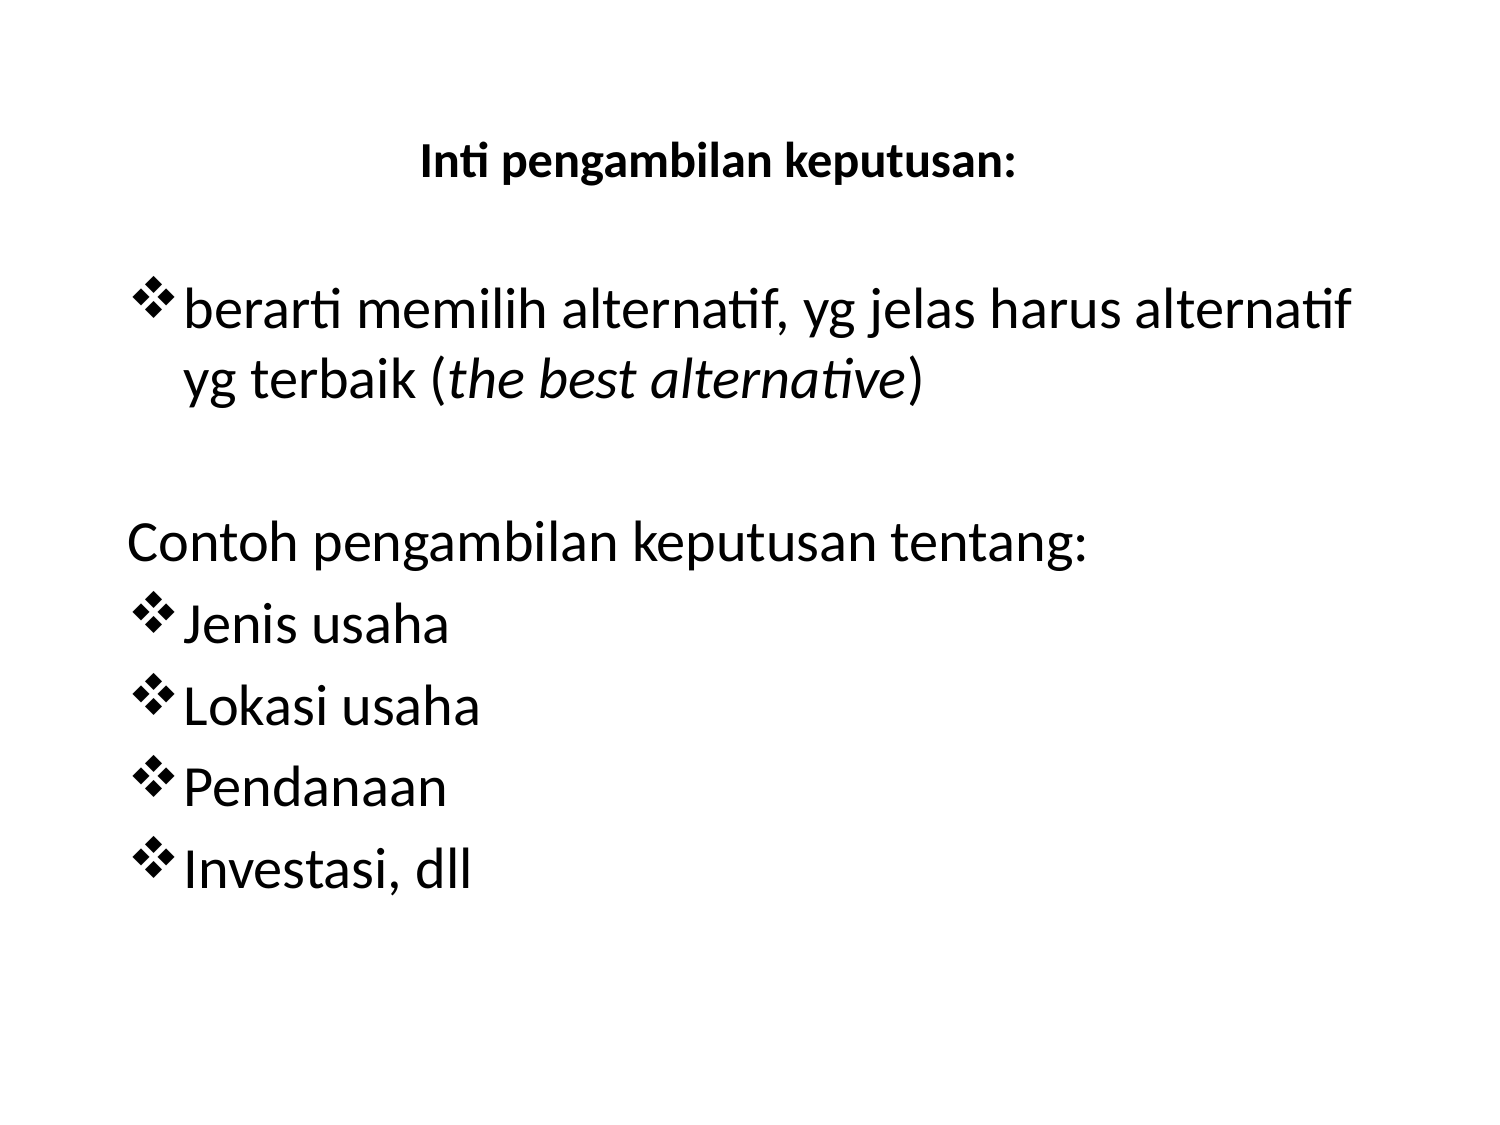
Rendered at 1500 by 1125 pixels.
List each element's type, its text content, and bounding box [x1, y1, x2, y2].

title Inti pengambilan keputusan: [112, 118, 1325, 257]
list berarti memilih alternatif, yg jelas harus alternatif yg terbaik (the best alternative) Contoh pengambilan keputusan tentang: Jenis usaha Lokasi usaha Pendanaan Investasi, dll [112, 262, 1388, 938]
